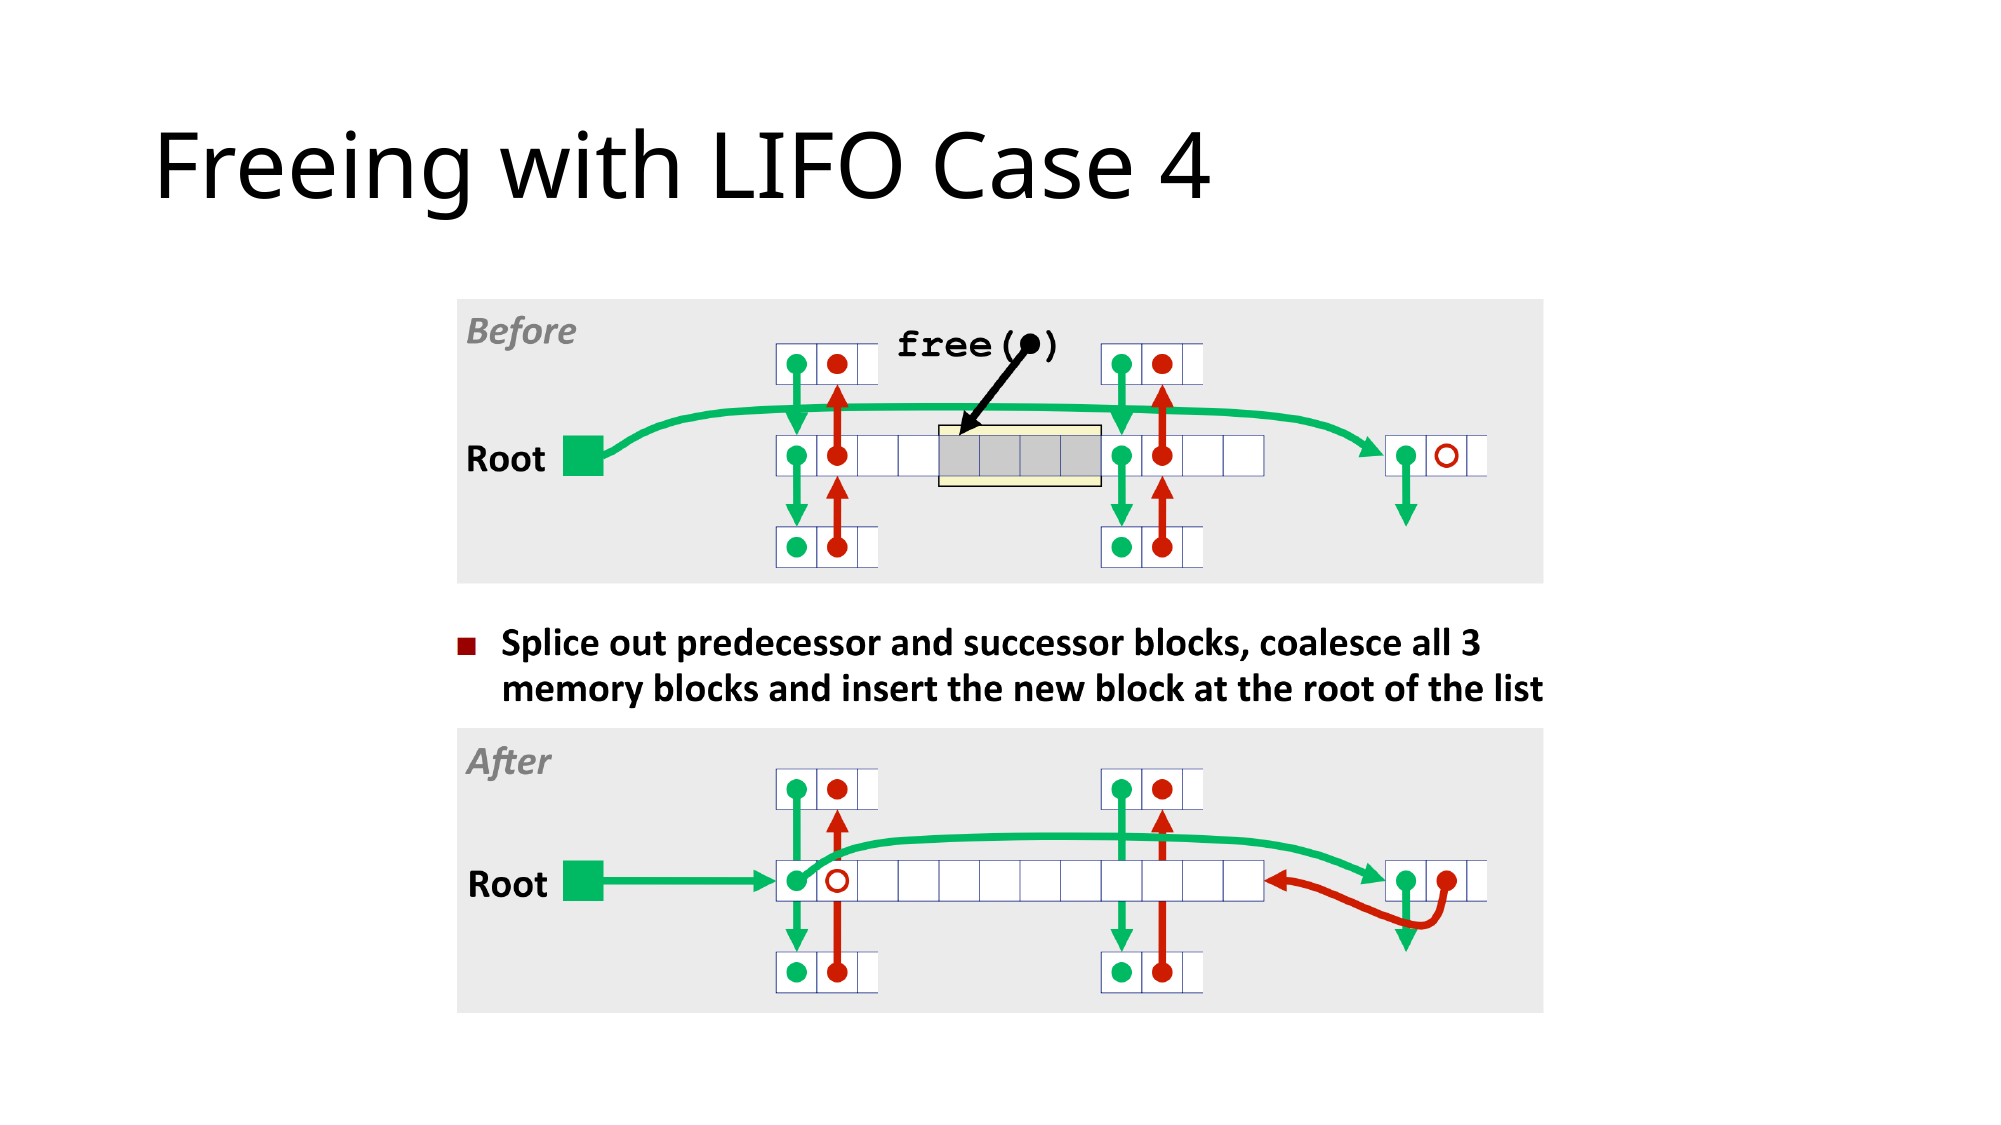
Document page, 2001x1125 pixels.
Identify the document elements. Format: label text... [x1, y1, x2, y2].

title Freeing with LIFO Case 4 [137, 59, 1863, 278]
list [456, 299, 1544, 1014]
